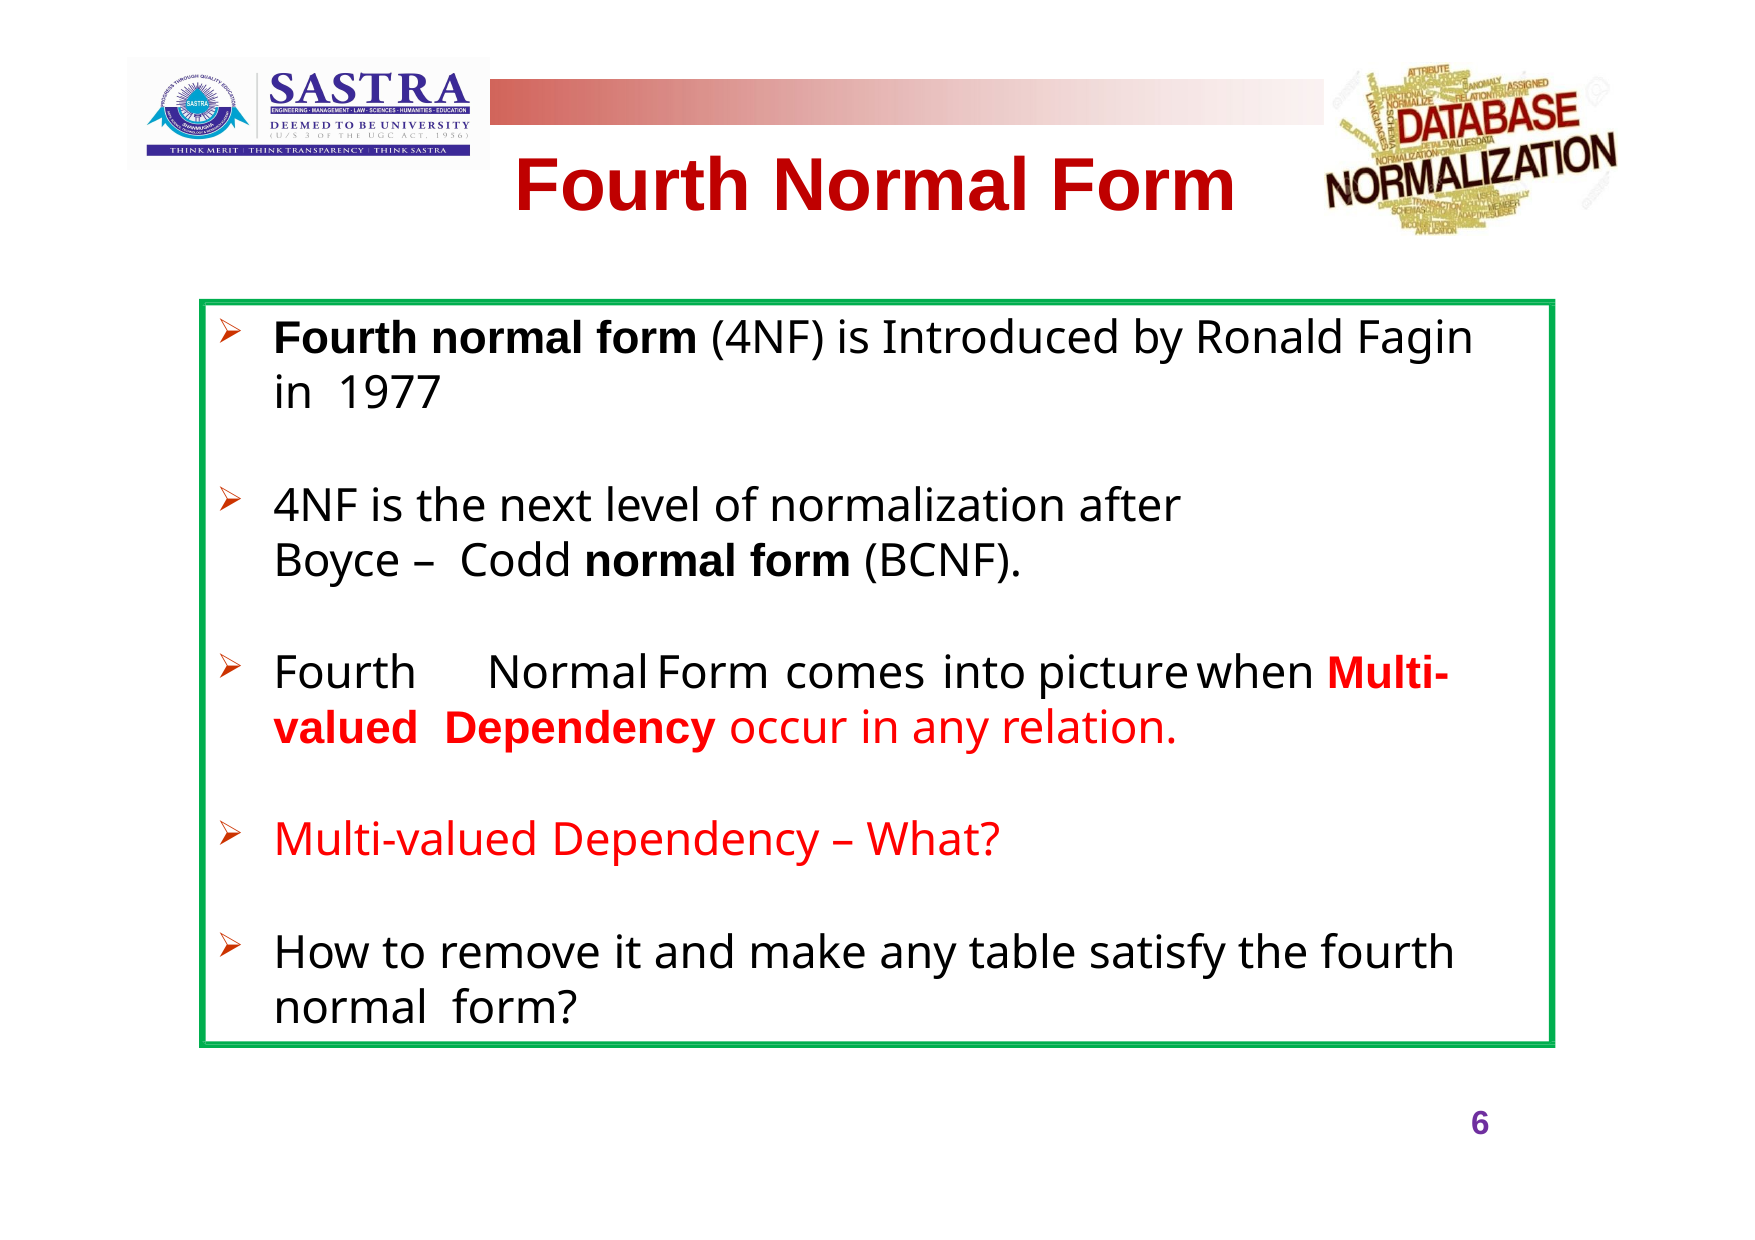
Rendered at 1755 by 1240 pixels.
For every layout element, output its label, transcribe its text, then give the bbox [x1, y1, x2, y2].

text_box Fourth normal form (4NF) is Introduced by Ronald Fagin in 1977 4NF is the next level of normalization after Boyce – Codd normal form (BCNF). Fourth Normal Form comes into picture when Multi-valued Dependency occur in any relation. Multi-valued Dependency – What? How to remove it and make any table satisfy the fourth normal form? [214, 305, 1540, 1033]
title Fourth Normal Form [512, 132, 1242, 298]
text_box [199, 298, 1556, 1048]
slide_number 6 [1464, 1102, 1515, 1240]
picture [127, 57, 1618, 236]
